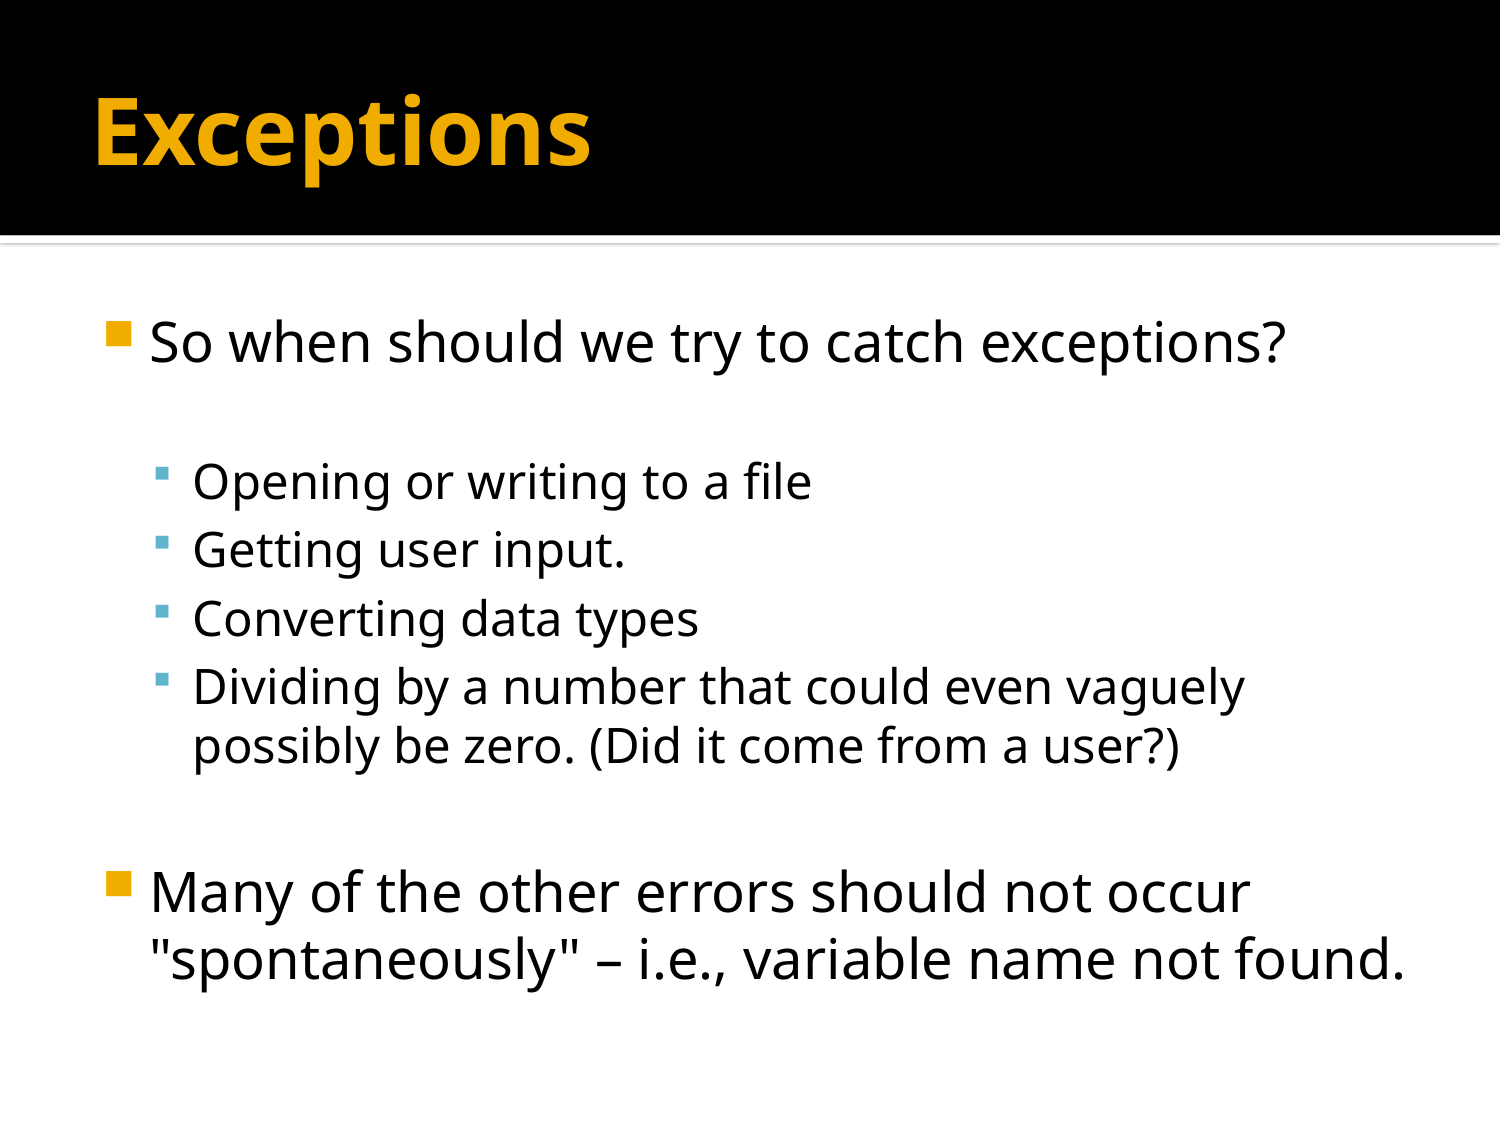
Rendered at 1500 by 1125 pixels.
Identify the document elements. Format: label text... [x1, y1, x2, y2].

title Exceptions [75, 25, 1425, 231]
list So when should we try to catch exceptions? Opening or writing to a file Getting user input. Converting data types Dividing by a number that could even vaguely possibly be zero. (Did it come from a user?) Many of the other errors should not occur "spontaneously" – i.e., variable name not found. [75, 291, 1425, 1050]
